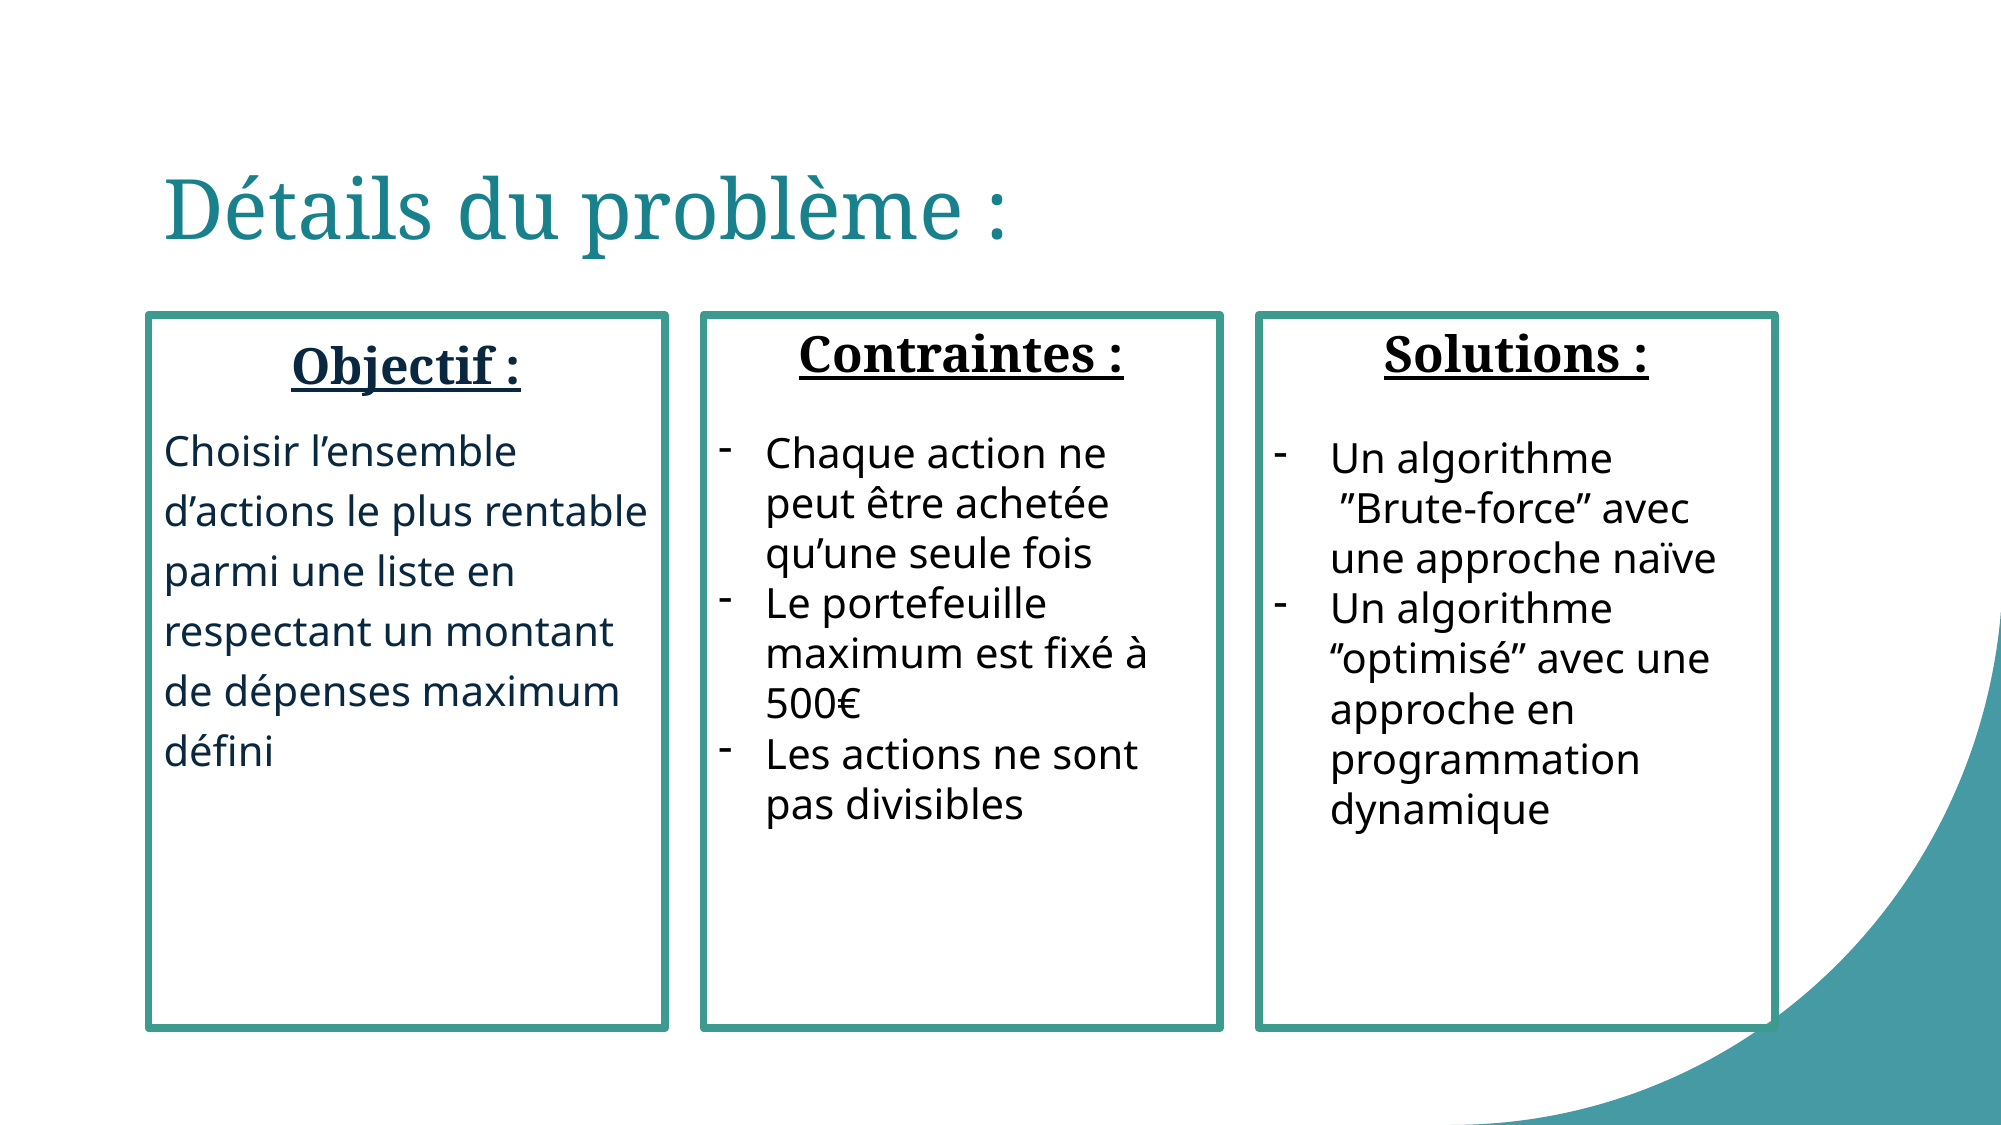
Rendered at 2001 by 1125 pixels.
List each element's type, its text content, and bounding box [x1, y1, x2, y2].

text_box Solutions : Un algorithme ’’Brute-force’’ avec une approche naïve Un algorithme ‘’optimisé’’ avec une approche en programmation dynamique [1258, 314, 1775, 1029]
title Détails du problème : [148, 96, 1775, 315]
text_box Contraintes : Chaque action ne peut être achetée qu’une seule fois Le portefeuille maximum est fixé à 500€ Les actions ne sont pas divisibles [703, 314, 1220, 1029]
list Objectif : Choisir l’ensemble d’actions le plus rentable parmi une liste en respectant un montant de dépenses maximum défini [148, 314, 665, 1029]
